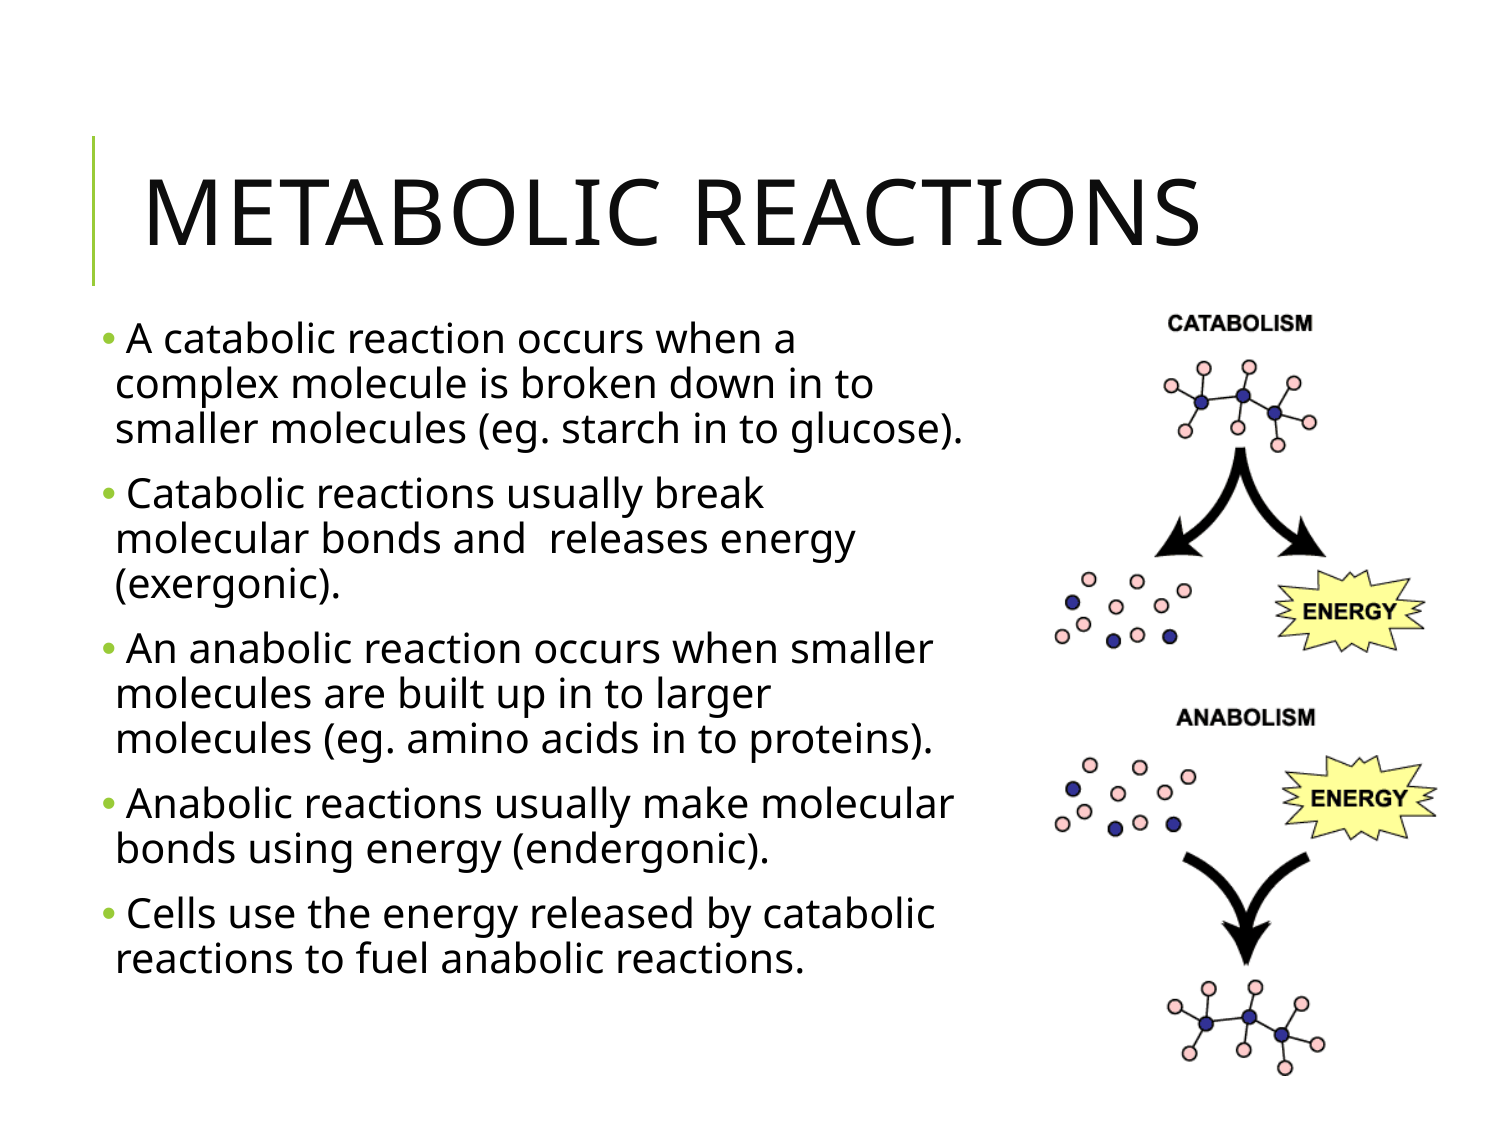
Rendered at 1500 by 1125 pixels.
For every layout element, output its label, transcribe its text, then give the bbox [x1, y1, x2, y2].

list A catabolic reaction occurs when a complex molecule is broken down in to smaller molecules (eg. starch in to glucose). Catabolic reactions usually break molecular bonds and releases energy (exergonic). An anabolic reaction occurs when smaller molecules are built up in to larger molecules (eg. amino acids in to proteins). Anabolic reactions usually make molecular bonds using energy (endergonic). Cells use the energy released by catabolic reactions to fuel anabolic reactions. [94, 310, 979, 1076]
picture [1054, 310, 1428, 653]
title Metabolic reactions [126, 96, 1322, 342]
picture [1054, 704, 1440, 1077]
